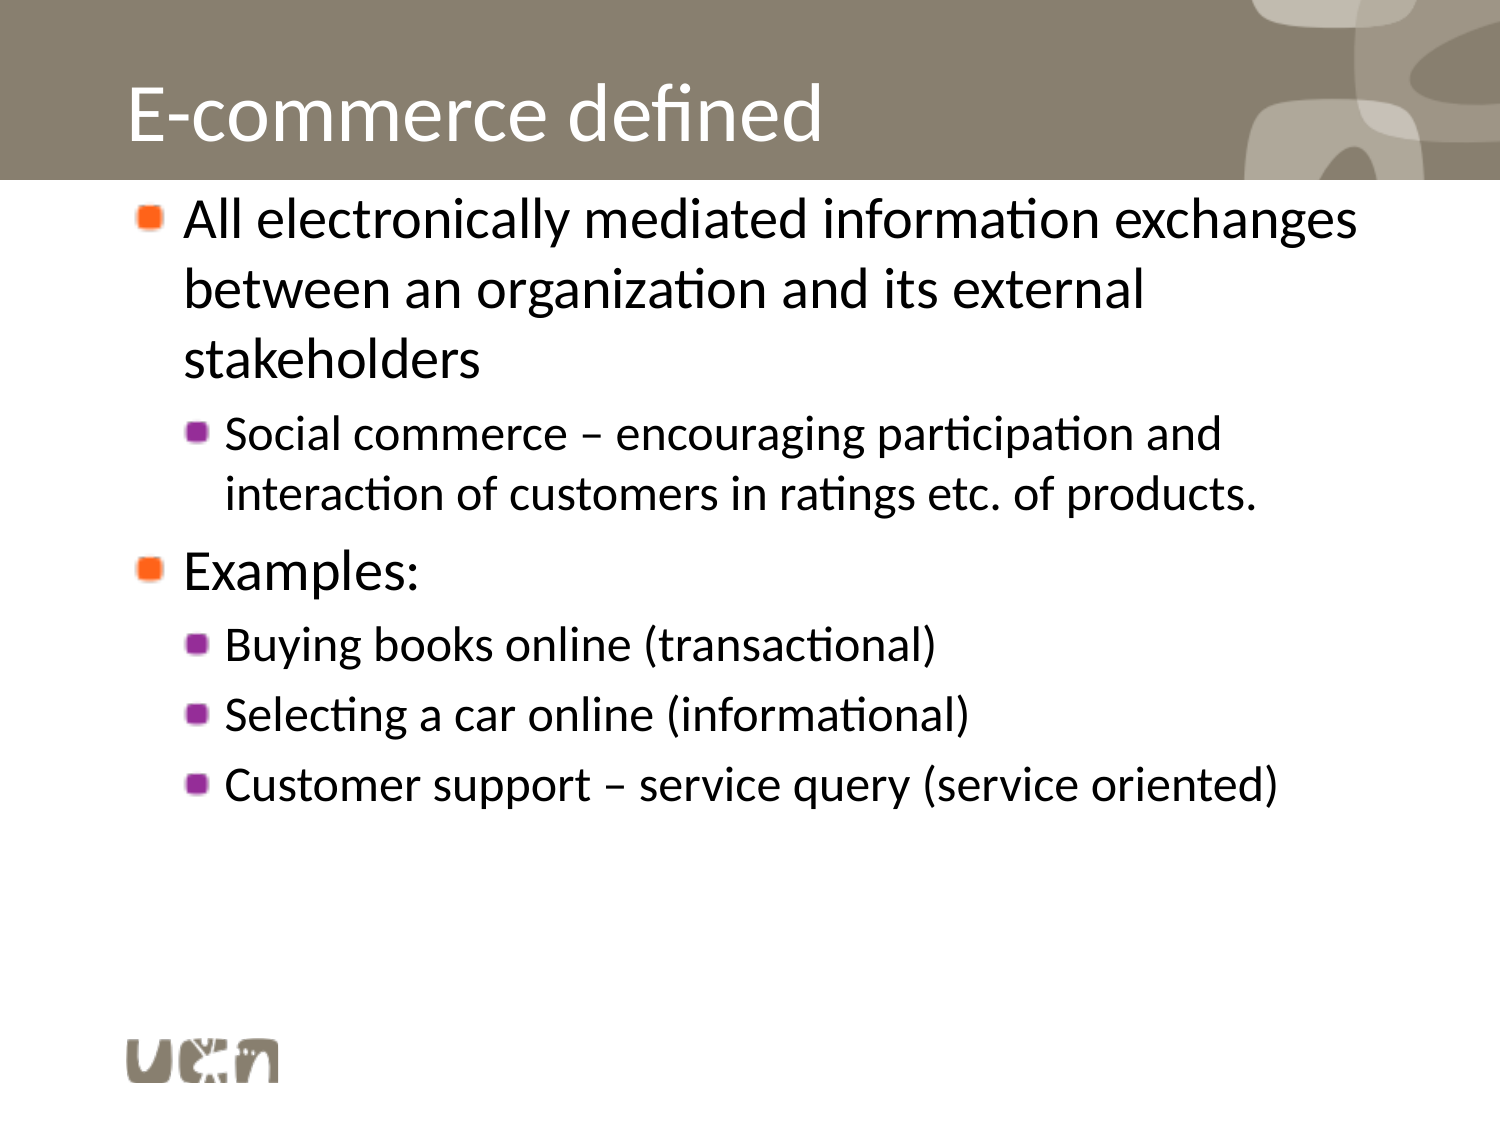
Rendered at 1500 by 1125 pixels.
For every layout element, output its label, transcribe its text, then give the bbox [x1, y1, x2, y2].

title E-commerce defined [111, 48, 1385, 166]
list All electronically mediated information exchanges between an organization and its external stakeholders Social commerce – encouraging participation and interaction of customers in ratings etc. of products. Examples: Buying books online (transactional) Selecting a car online (informational) Customer support – service query (service oriented) [112, 172, 1385, 916]
